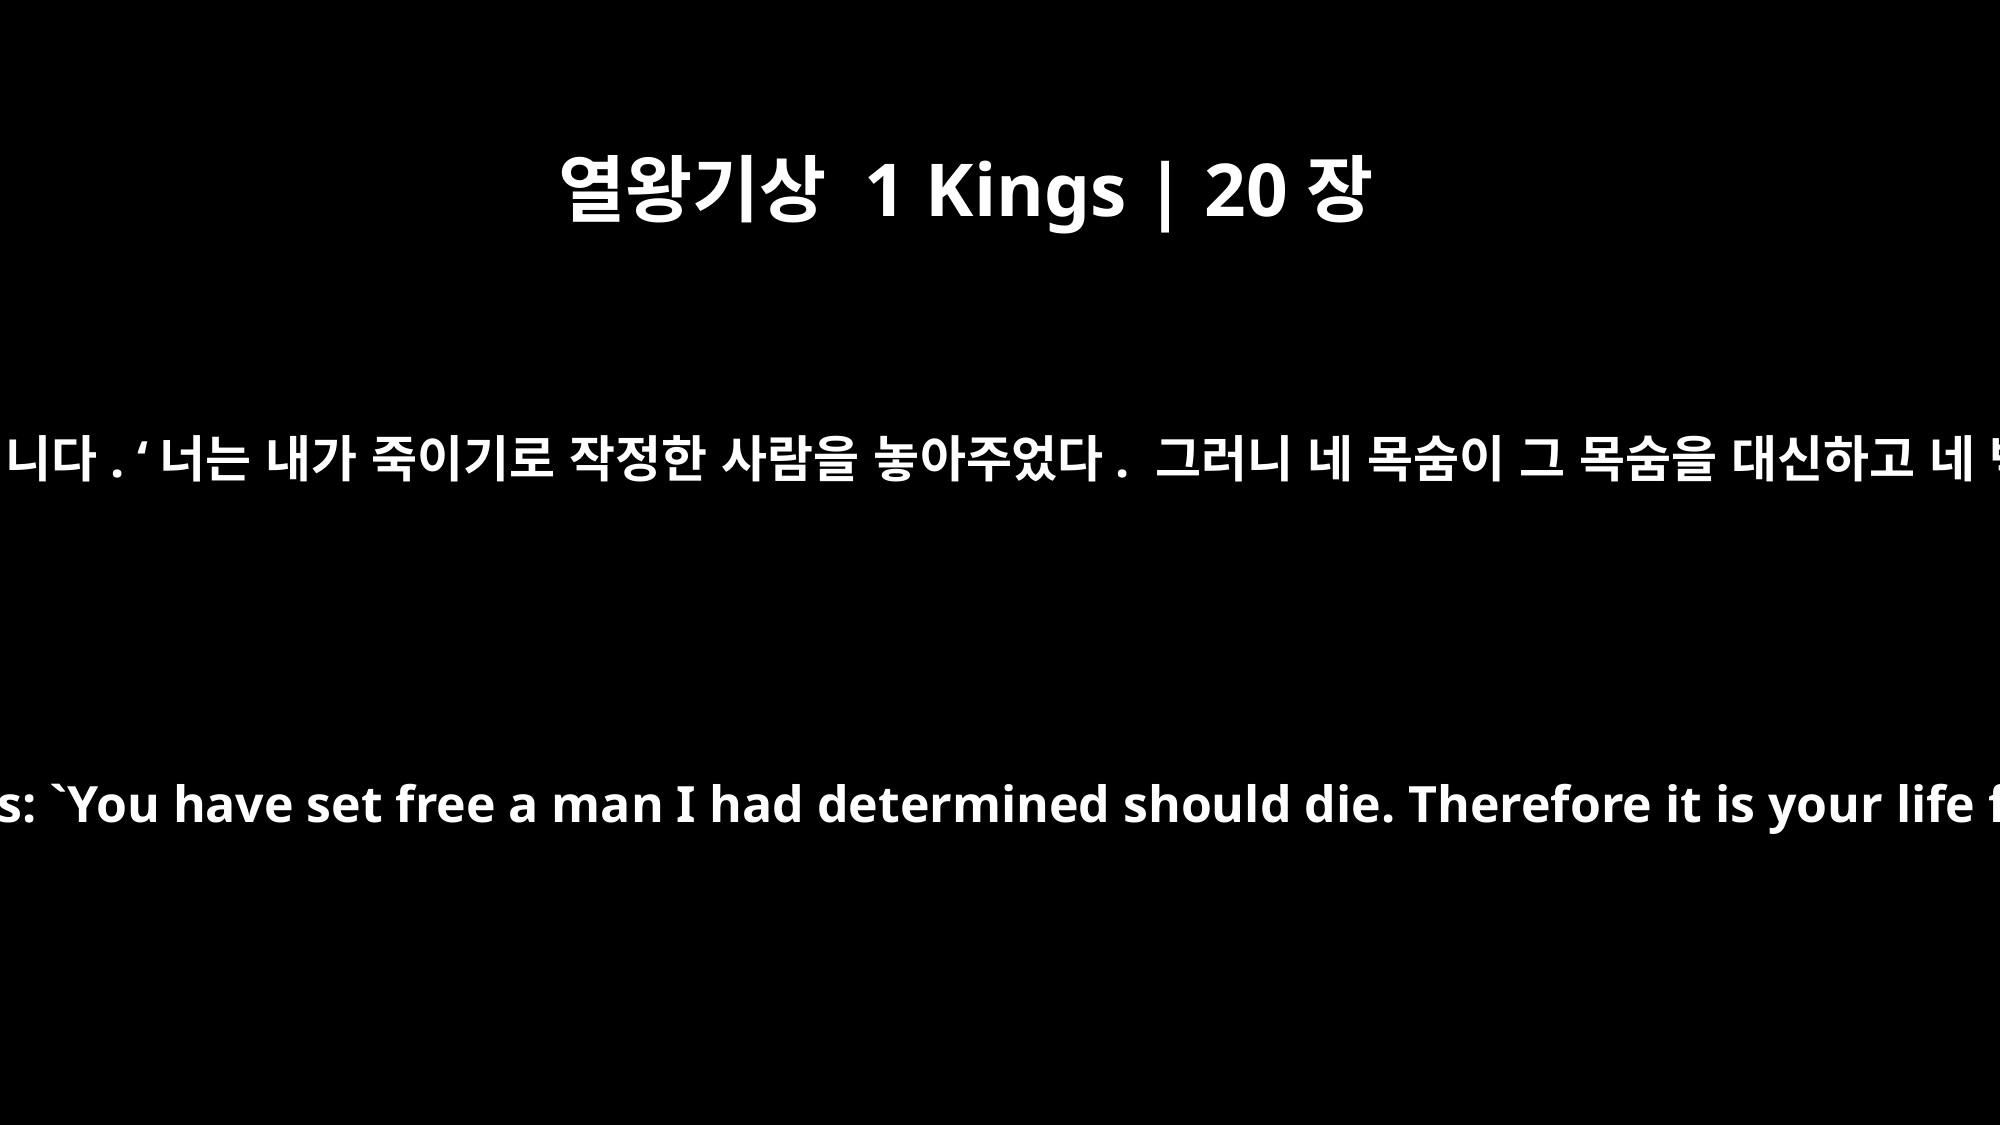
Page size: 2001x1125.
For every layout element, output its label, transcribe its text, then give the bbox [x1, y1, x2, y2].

text_box 42 그가 왕에게 말했습니다. “여호와께서 말씀하십니다. ‘너는 내가 죽이기로 작정한 사람을 놓아주었다. 그러니 네 목숨이 그 목숨을 대신하고 네 백성들이 그 백성들을 대신하게 될 것이다.’” [0, 359, 2000, 495]
text_box 열왕기상 1 Kings | 20장 [543, 136, 1389, 239]
text_box He said to the king, "This is what the LORD says: `You have set free a man I had determined should die. Therefore it is your life for his life, your people for his people.'" [0, 764, 2000, 840]
